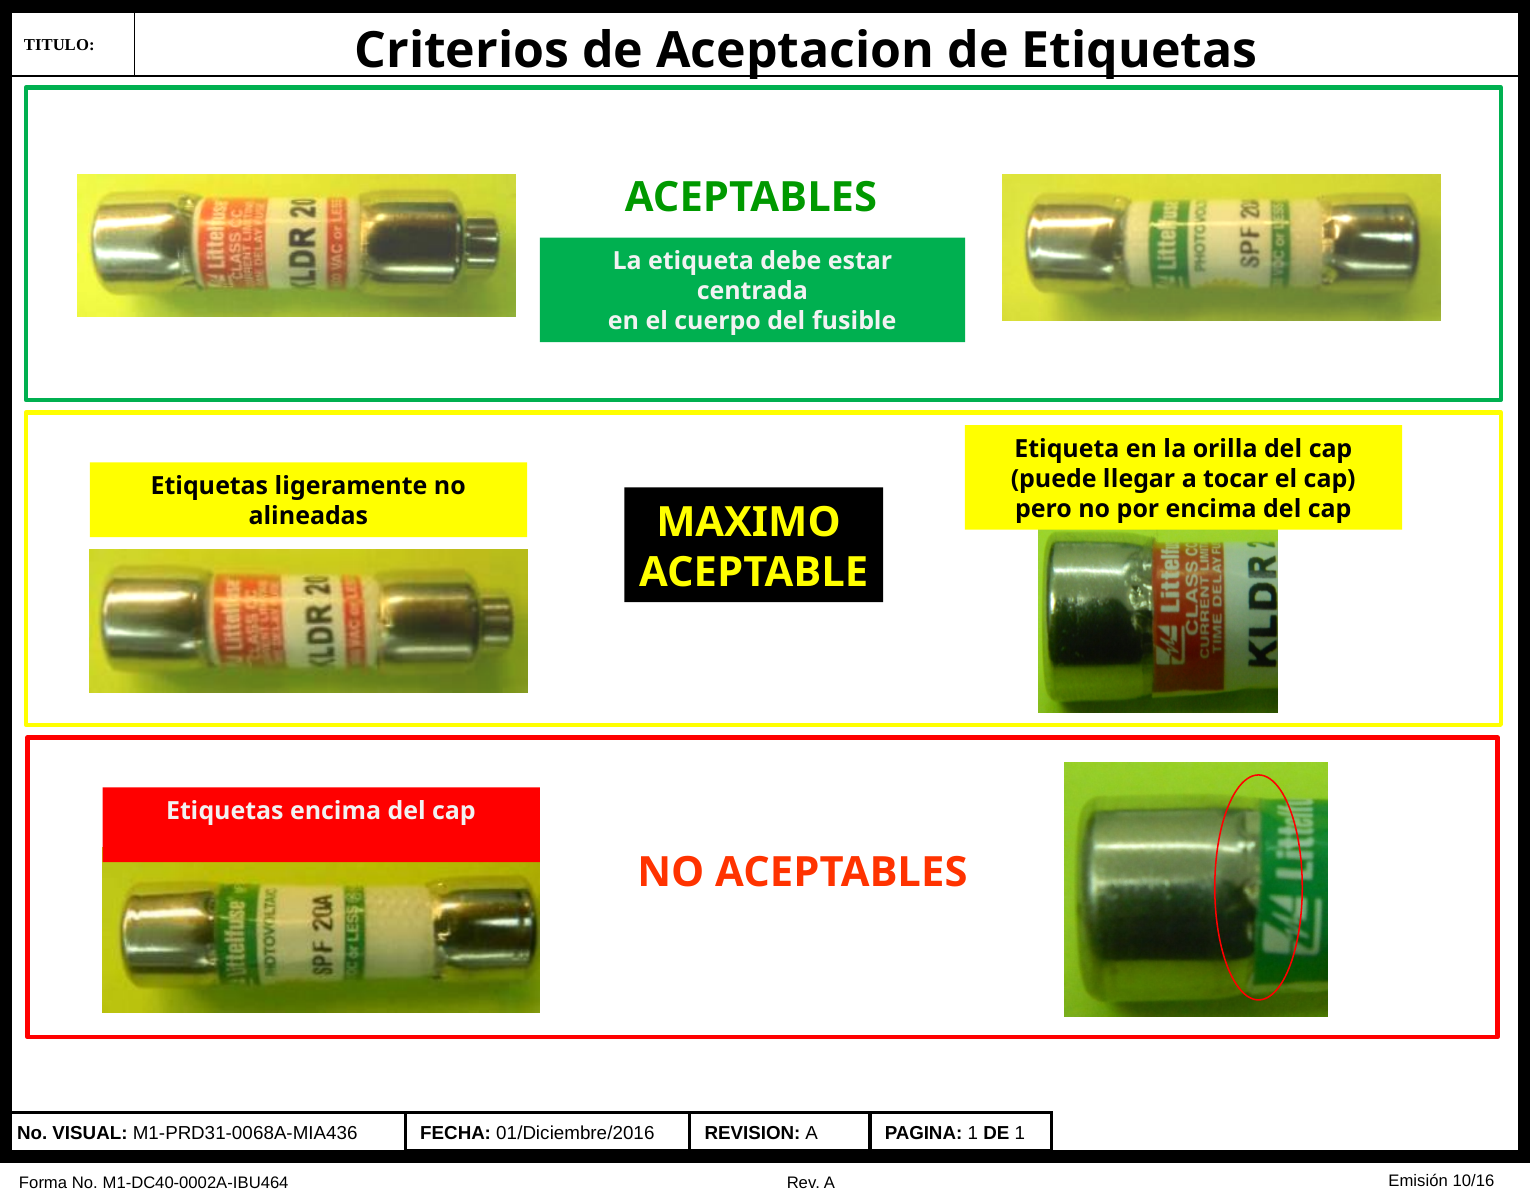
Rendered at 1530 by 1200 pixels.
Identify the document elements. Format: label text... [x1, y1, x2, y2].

text_box Etiquetas ligeramente no alineadas [89, 462, 528, 538]
text_box Etiqueta en la orilla del cap (puede llegar a tocar el cap) pero no por encima del cap [964, 425, 1403, 530]
text_box No. VISUAL: M1-PRD31-0068A-MIA436 [2, 1112, 406, 1152]
text_box [5, 5, 1525, 1157]
text_box [27, 737, 1498, 1038]
text_box REVISION: A [689, 1112, 870, 1151]
text_box Rev. A [752, 1164, 870, 1200]
text_box [25, 87, 1501, 400]
text_box La etiqueta debe estar centrada en el cuerpo del fusible [539, 237, 966, 343]
text_box Etiquetas encima del cap [102, 787, 540, 846]
text_box ACEPTABLES [610, 162, 892, 228]
picture [1064, 762, 1328, 1017]
text_box MAXIMO ACEPTABLE [624, 487, 884, 603]
picture [77, 174, 516, 317]
text_box Forma No. M1-DC40-0002A-IBU464 [4, 1164, 385, 1199]
text_box PAGINA: 1 DE 1 [870, 1112, 1052, 1151]
text_box [25, 412, 1501, 725]
text_box NO ACEPTABLES [622, 837, 983, 903]
picture [1002, 174, 1441, 321]
picture [1037, 527, 1278, 713]
text_box Emisión 10/16 [1355, 1162, 1528, 1198]
text_box Criterios de Aceptacion de Etiquetas [339, 9, 1353, 85]
picture [102, 846, 540, 1013]
picture [89, 549, 528, 694]
text_box FECHA: 01/Diciembre/2016 [406, 1112, 689, 1151]
